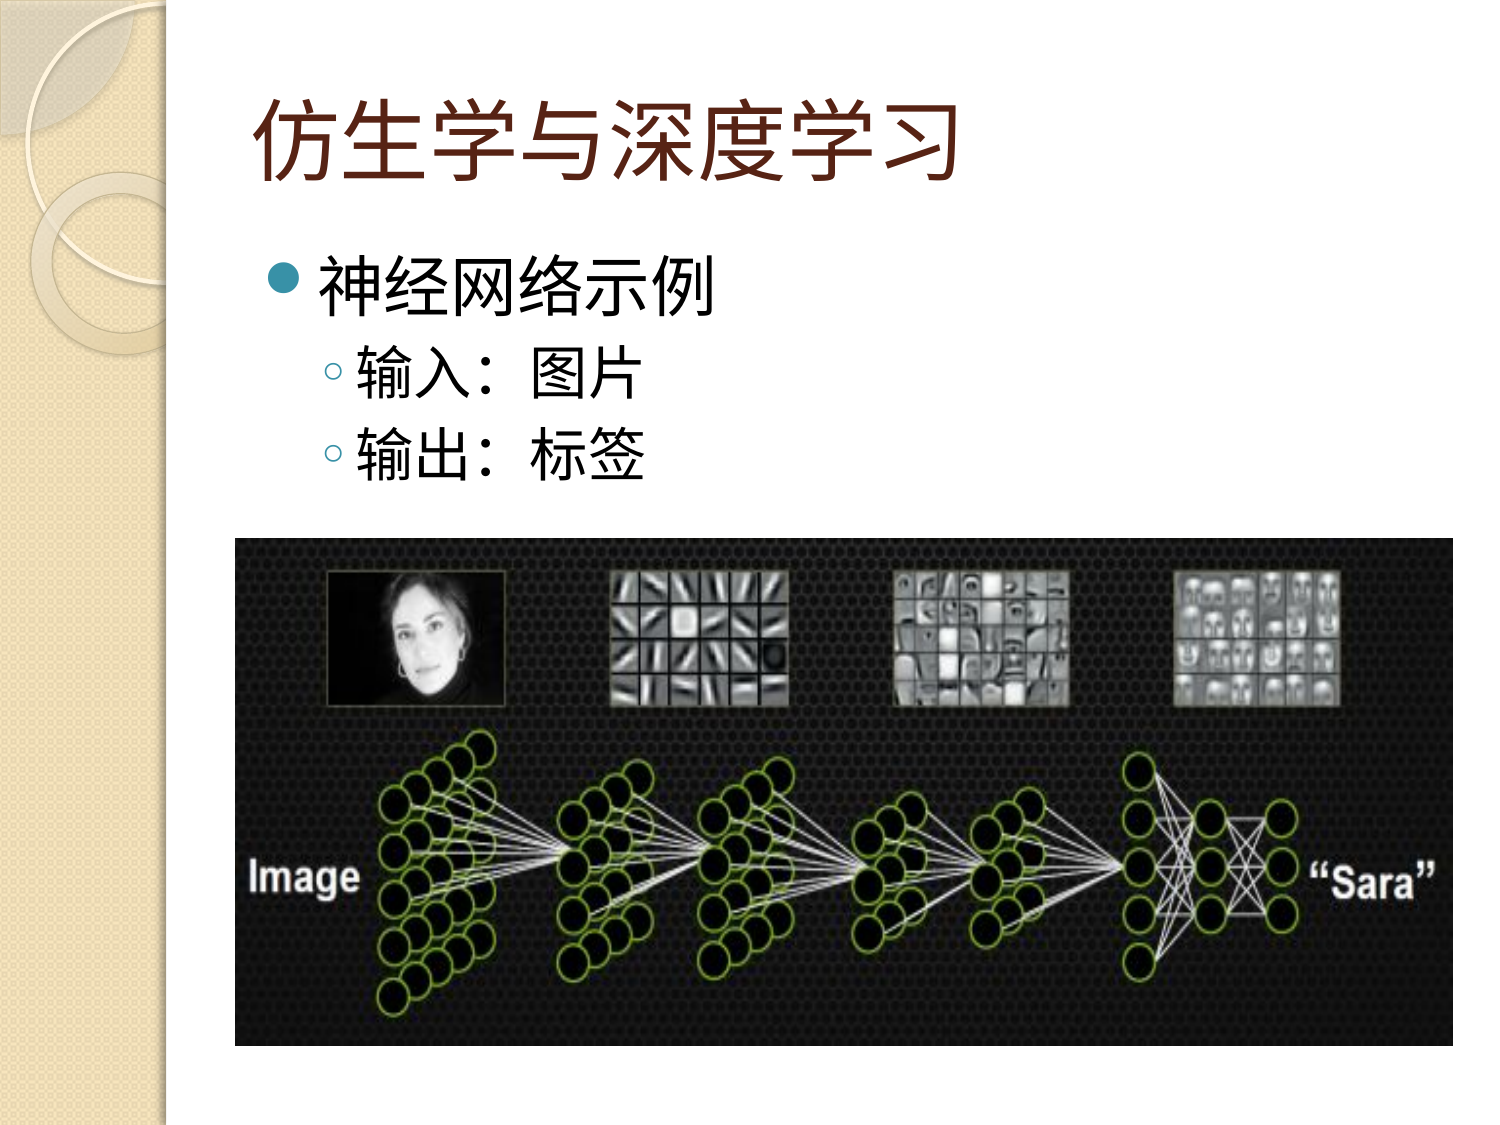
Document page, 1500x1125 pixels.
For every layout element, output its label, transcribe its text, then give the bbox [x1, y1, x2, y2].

picture [235, 538, 1453, 1046]
list 神经网络示例 输入：图片 输出：标签 [235, 237, 1466, 1025]
title 仿生学与深度学习 [235, 45, 1466, 233]
